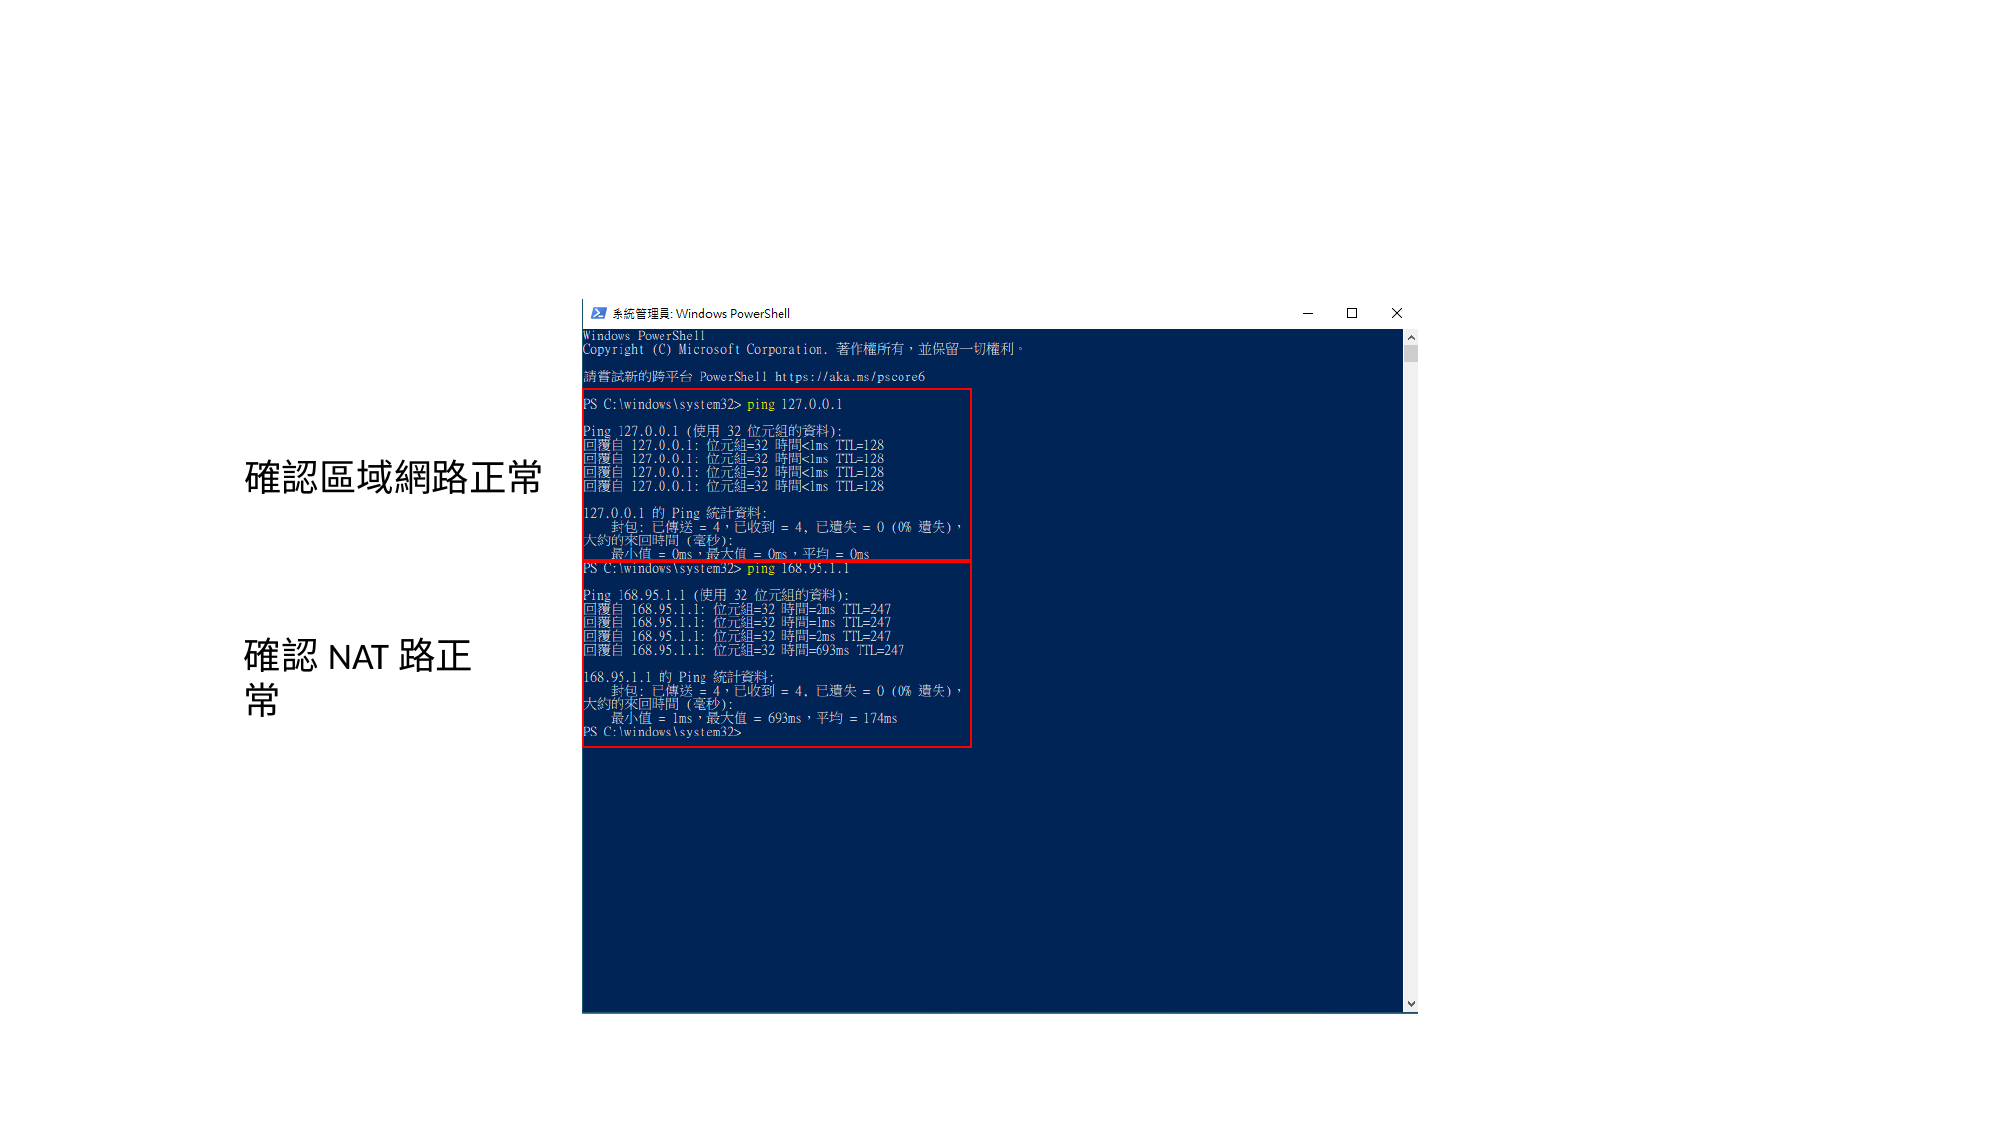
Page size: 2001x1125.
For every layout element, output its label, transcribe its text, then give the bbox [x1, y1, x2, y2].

text_box 確認NAT路正常 [229, 624, 511, 730]
text_box 確認區域網路正常 [229, 446, 563, 507]
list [582, 299, 1418, 1014]
